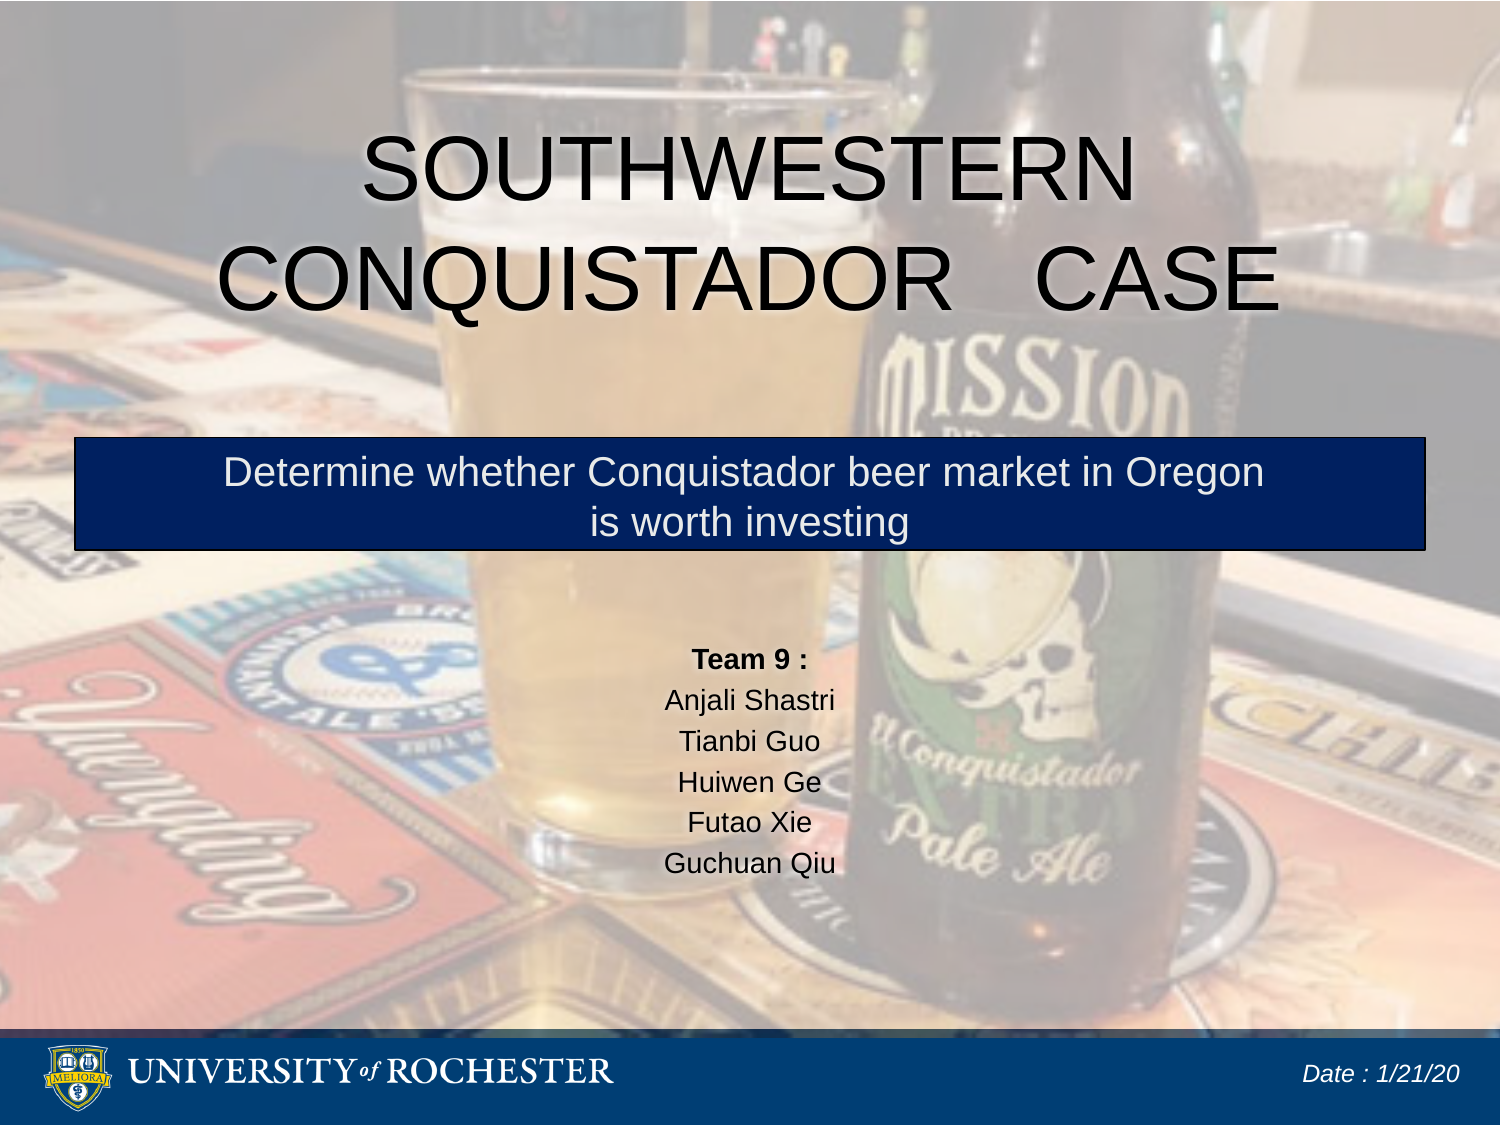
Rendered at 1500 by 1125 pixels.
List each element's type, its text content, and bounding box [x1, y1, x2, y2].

picture [0, 0, 1500, 1125]
text_box Date : 1/21/20 [1149, 1050, 1475, 1095]
